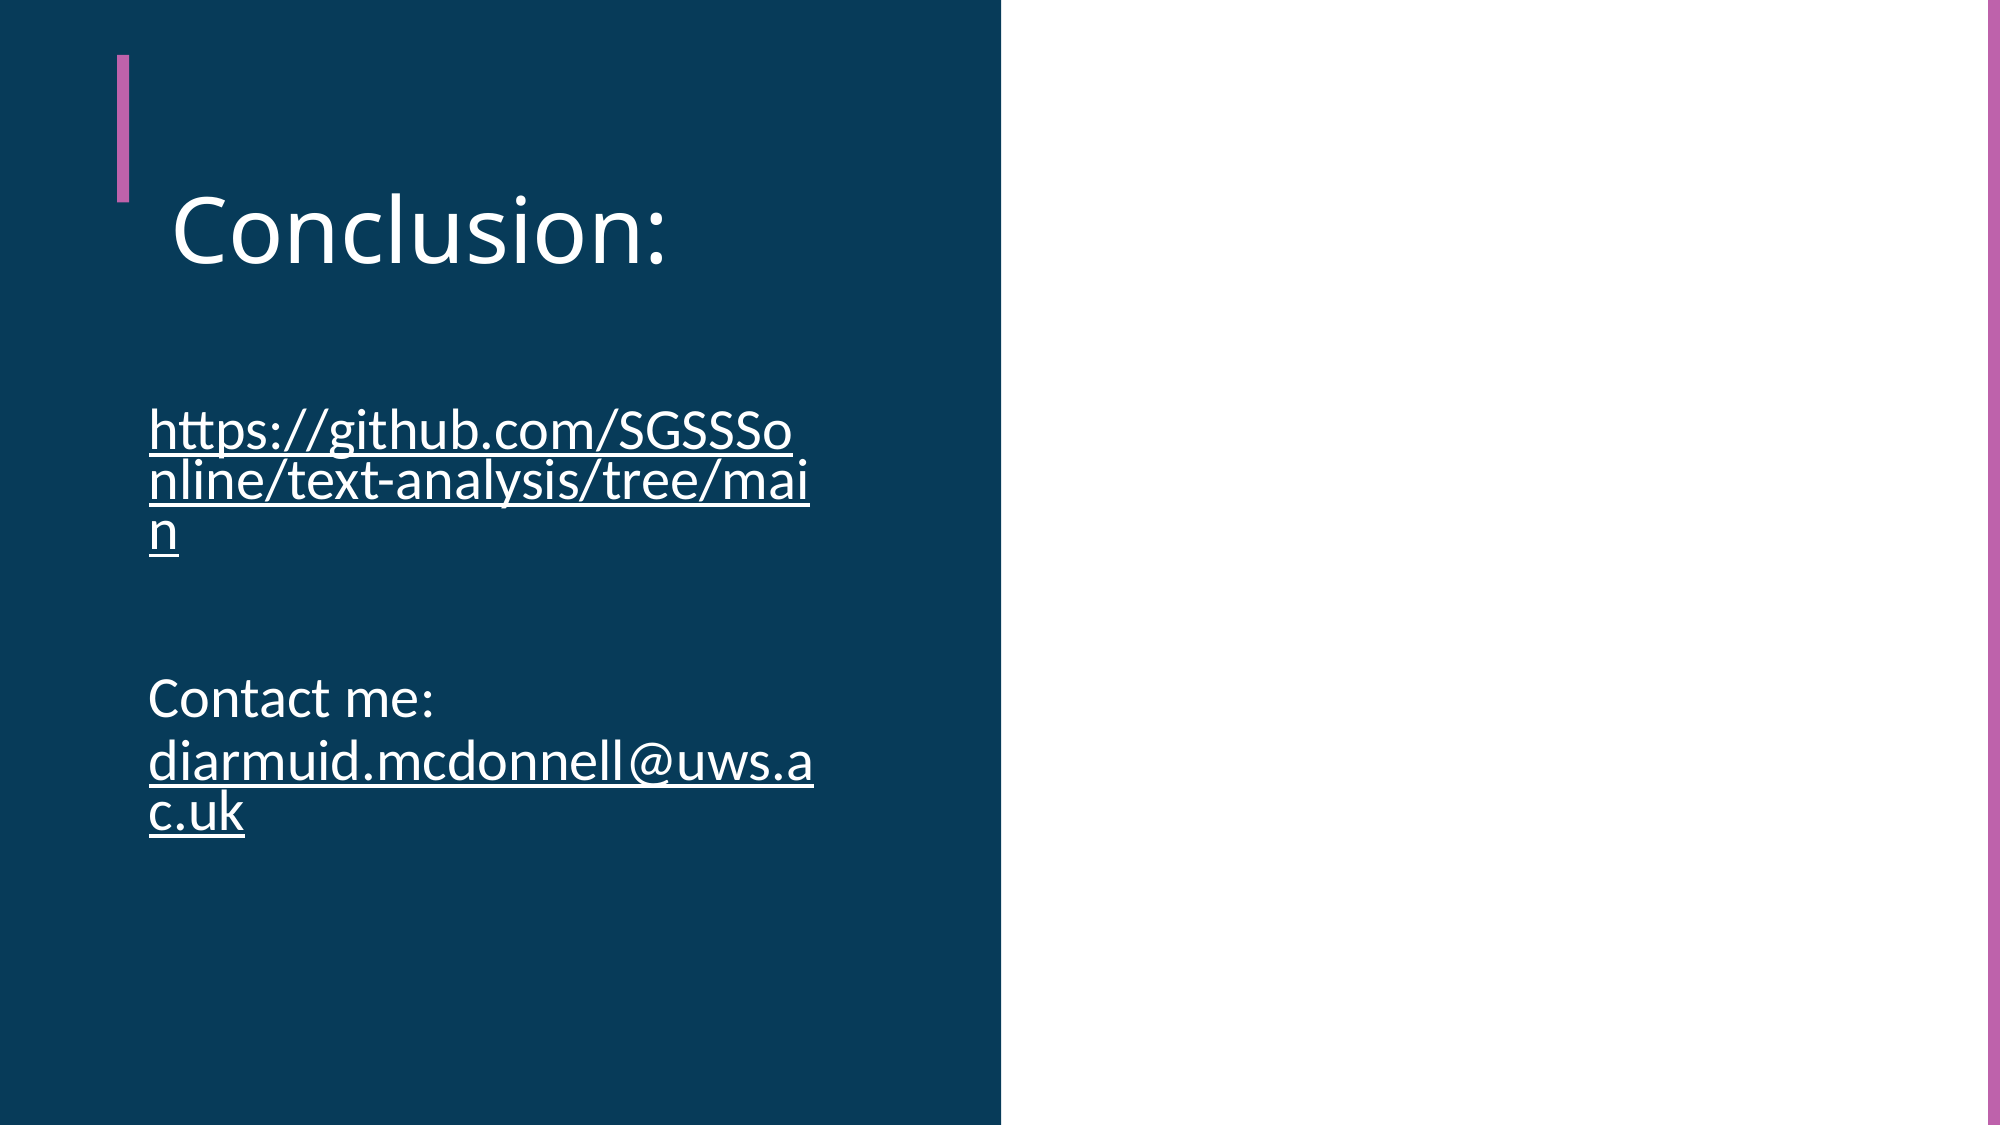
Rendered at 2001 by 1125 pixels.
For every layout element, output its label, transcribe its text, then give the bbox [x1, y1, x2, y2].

title Conclusion: [155, 110, 862, 298]
list https://github.com/SGSSSonline/text-analysis/tree/main Contact me: diarmuid.mcdonnell@uws.ac.uk [133, 391, 830, 936]
